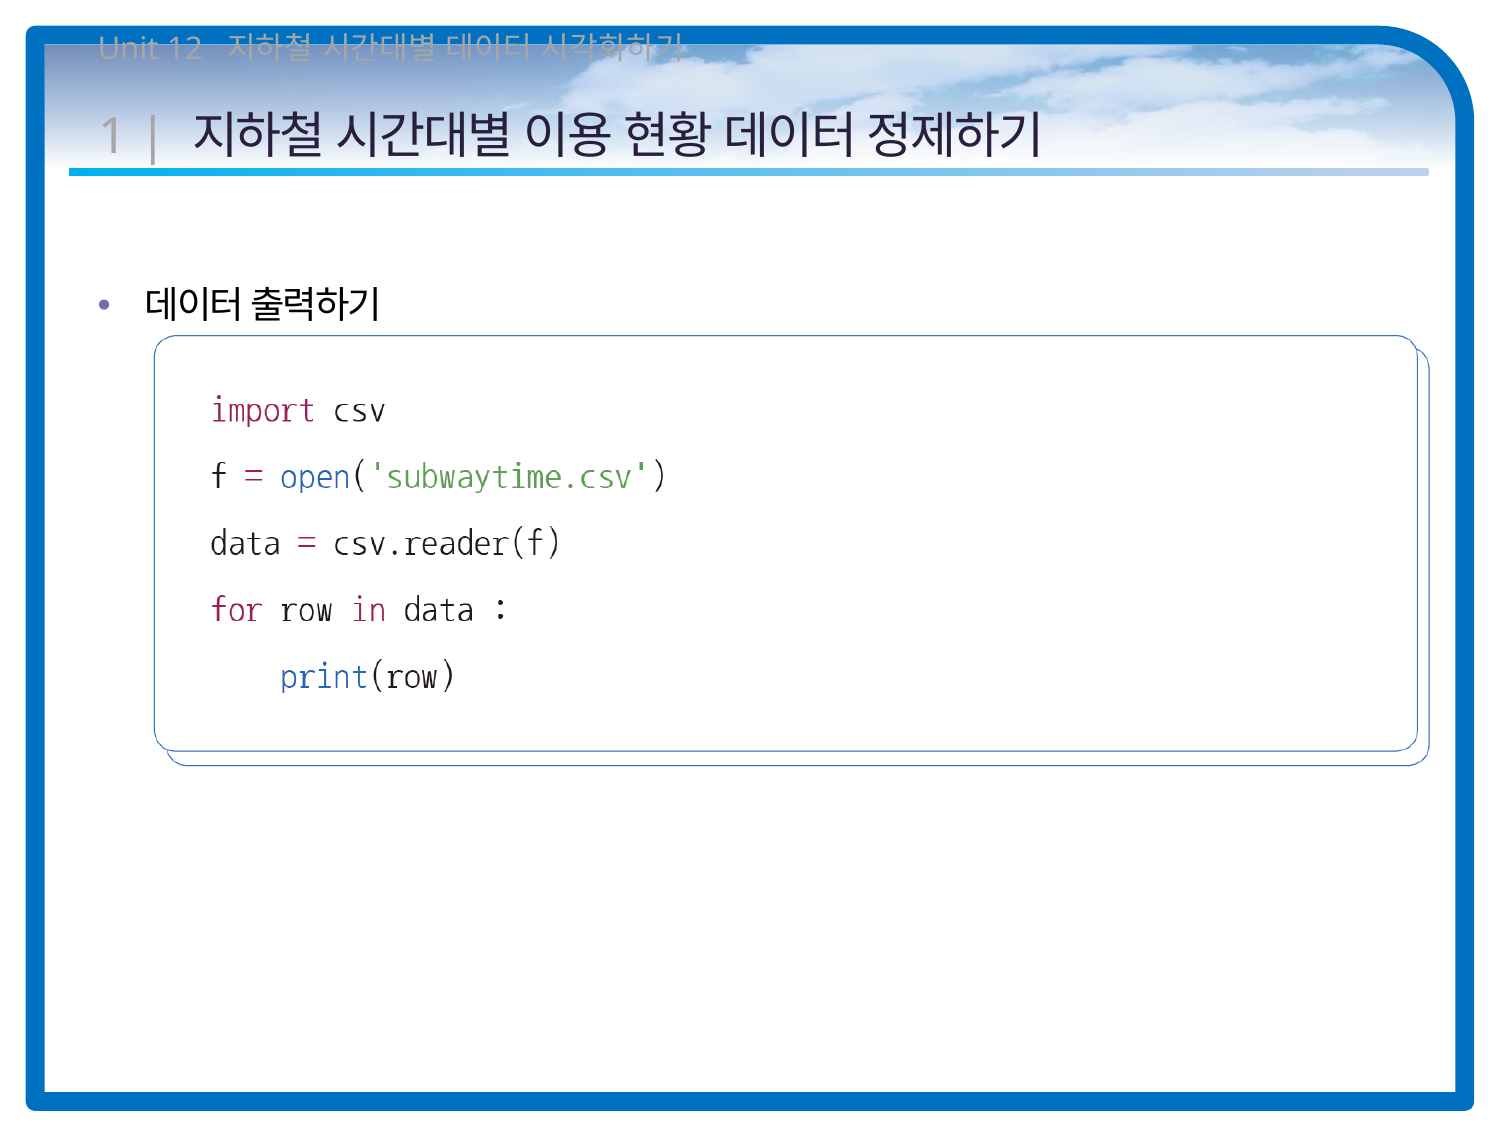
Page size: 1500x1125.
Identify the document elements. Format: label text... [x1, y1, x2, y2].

text_box Unit 12 지하철 시간대별 데이터 시각화하기 [82, 0, 1133, 74]
text_box 1 | 지하철 시간대별 이용 현황 데이터 정제하기 [83, 57, 1500, 172]
picture [133, 328, 1451, 779]
text_box 데이터 출력하기 [82, 251, 1402, 334]
